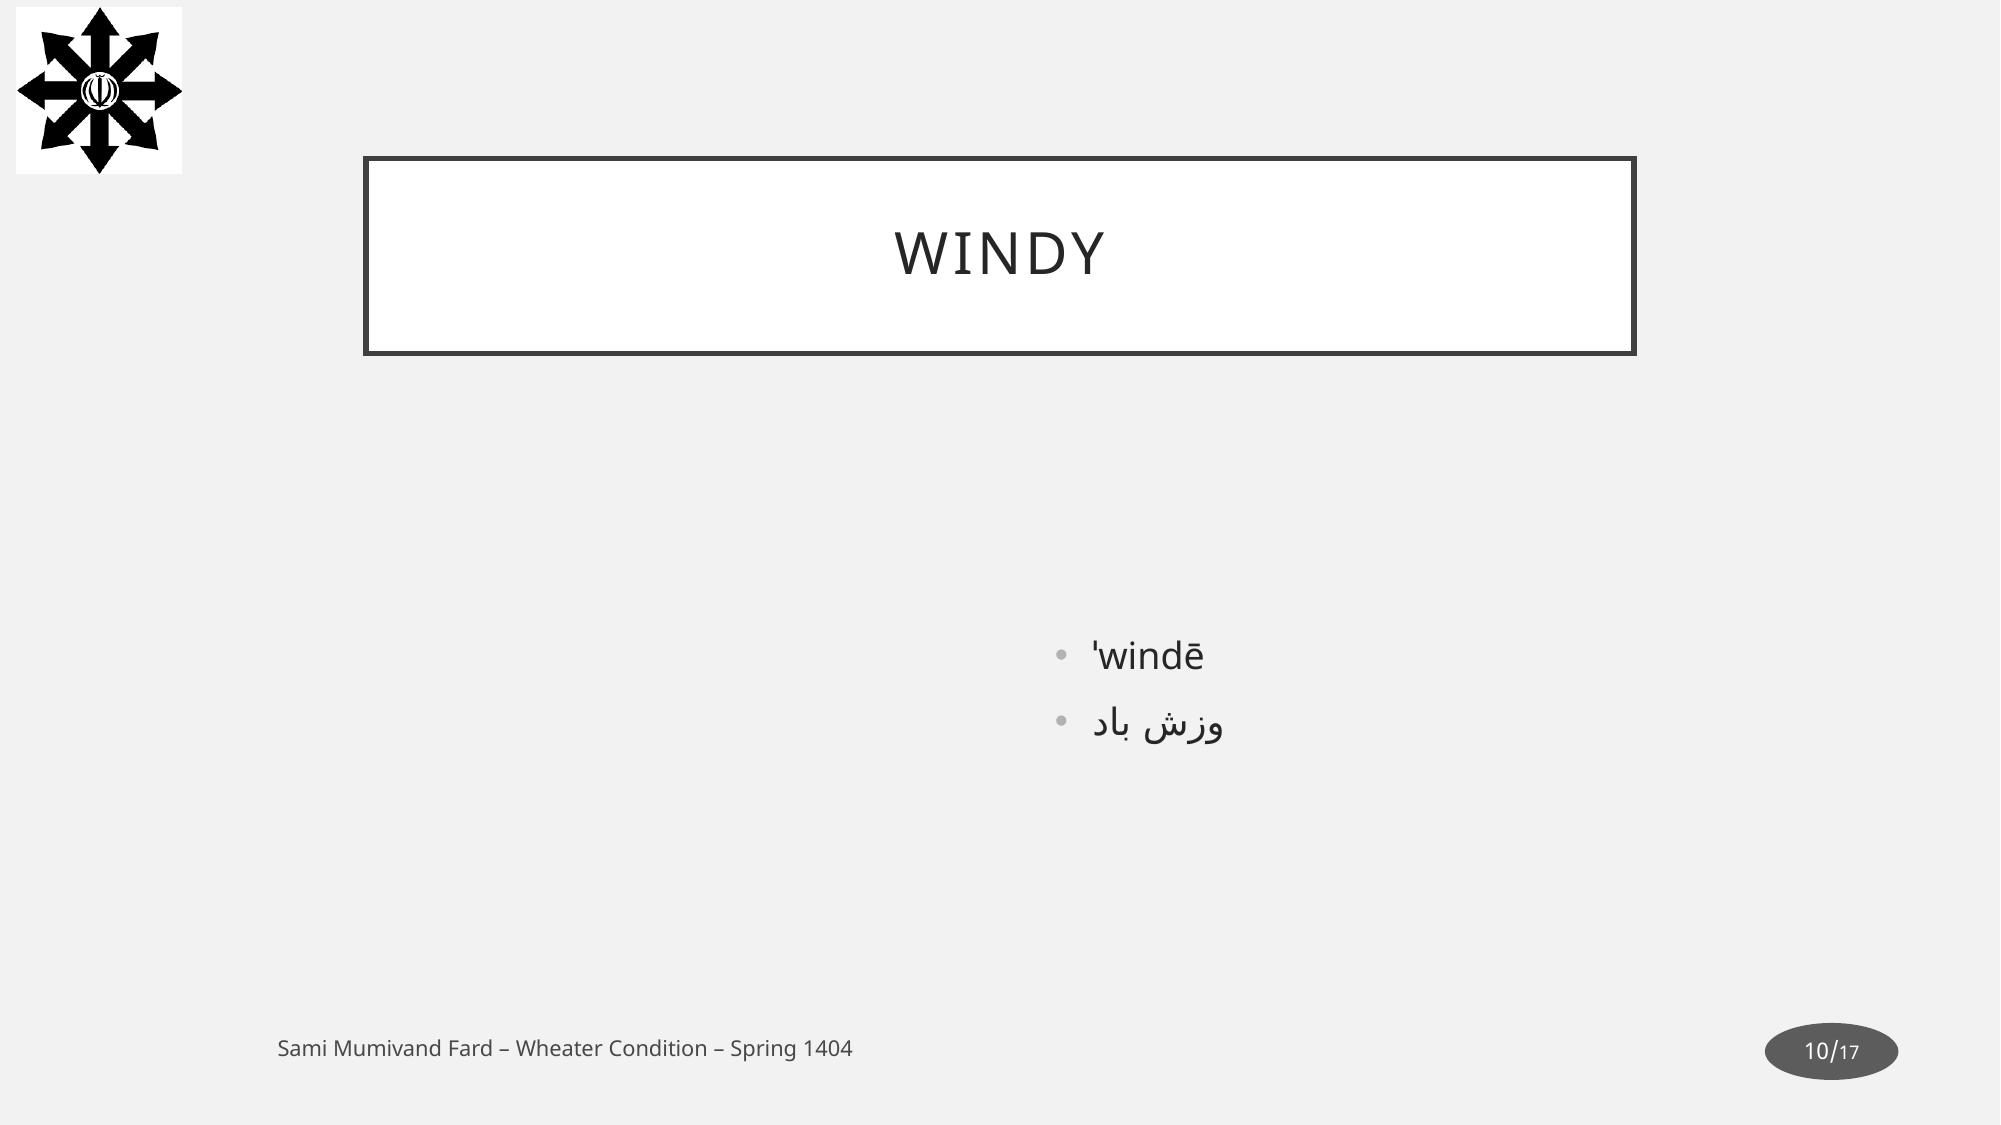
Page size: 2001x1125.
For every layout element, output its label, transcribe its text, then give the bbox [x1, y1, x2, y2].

picture [16, 7, 182, 174]
footer Sami Mumivand Fard – Wheater Condition – Spring 1404 [262, 1023, 1231, 1076]
slide_number 17/10 [1764, 1022, 1899, 1080]
title Windy [363, 156, 1637, 356]
list ˈwindē وزش باد [1039, 432, 1741, 942]
